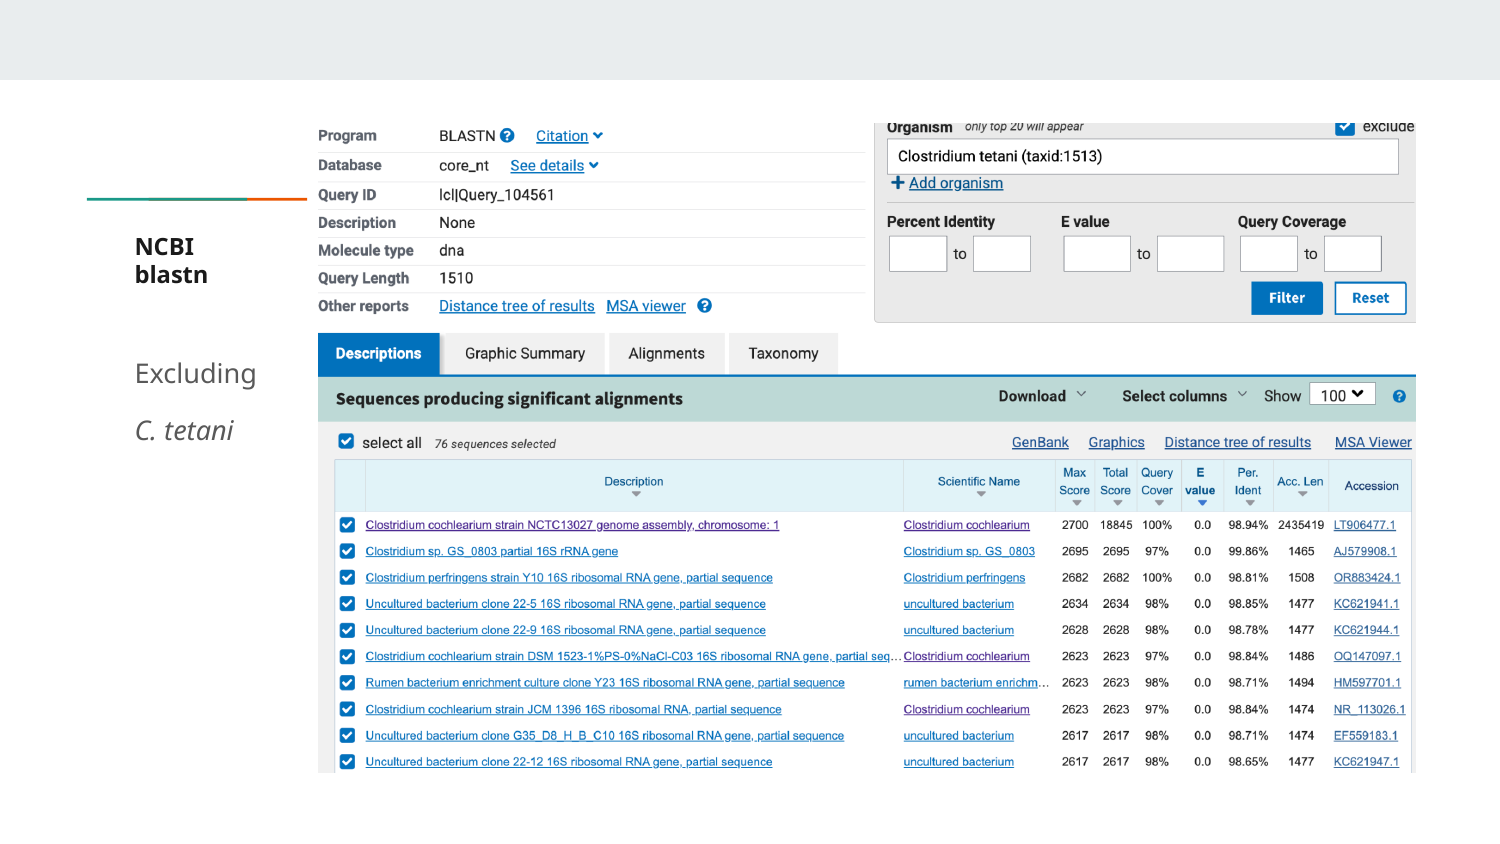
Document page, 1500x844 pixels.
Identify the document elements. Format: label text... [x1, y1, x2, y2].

list Excluding C. tetani [119, 341, 307, 712]
title NCBI blastn [119, 216, 307, 305]
picture [312, 122, 1416, 773]
